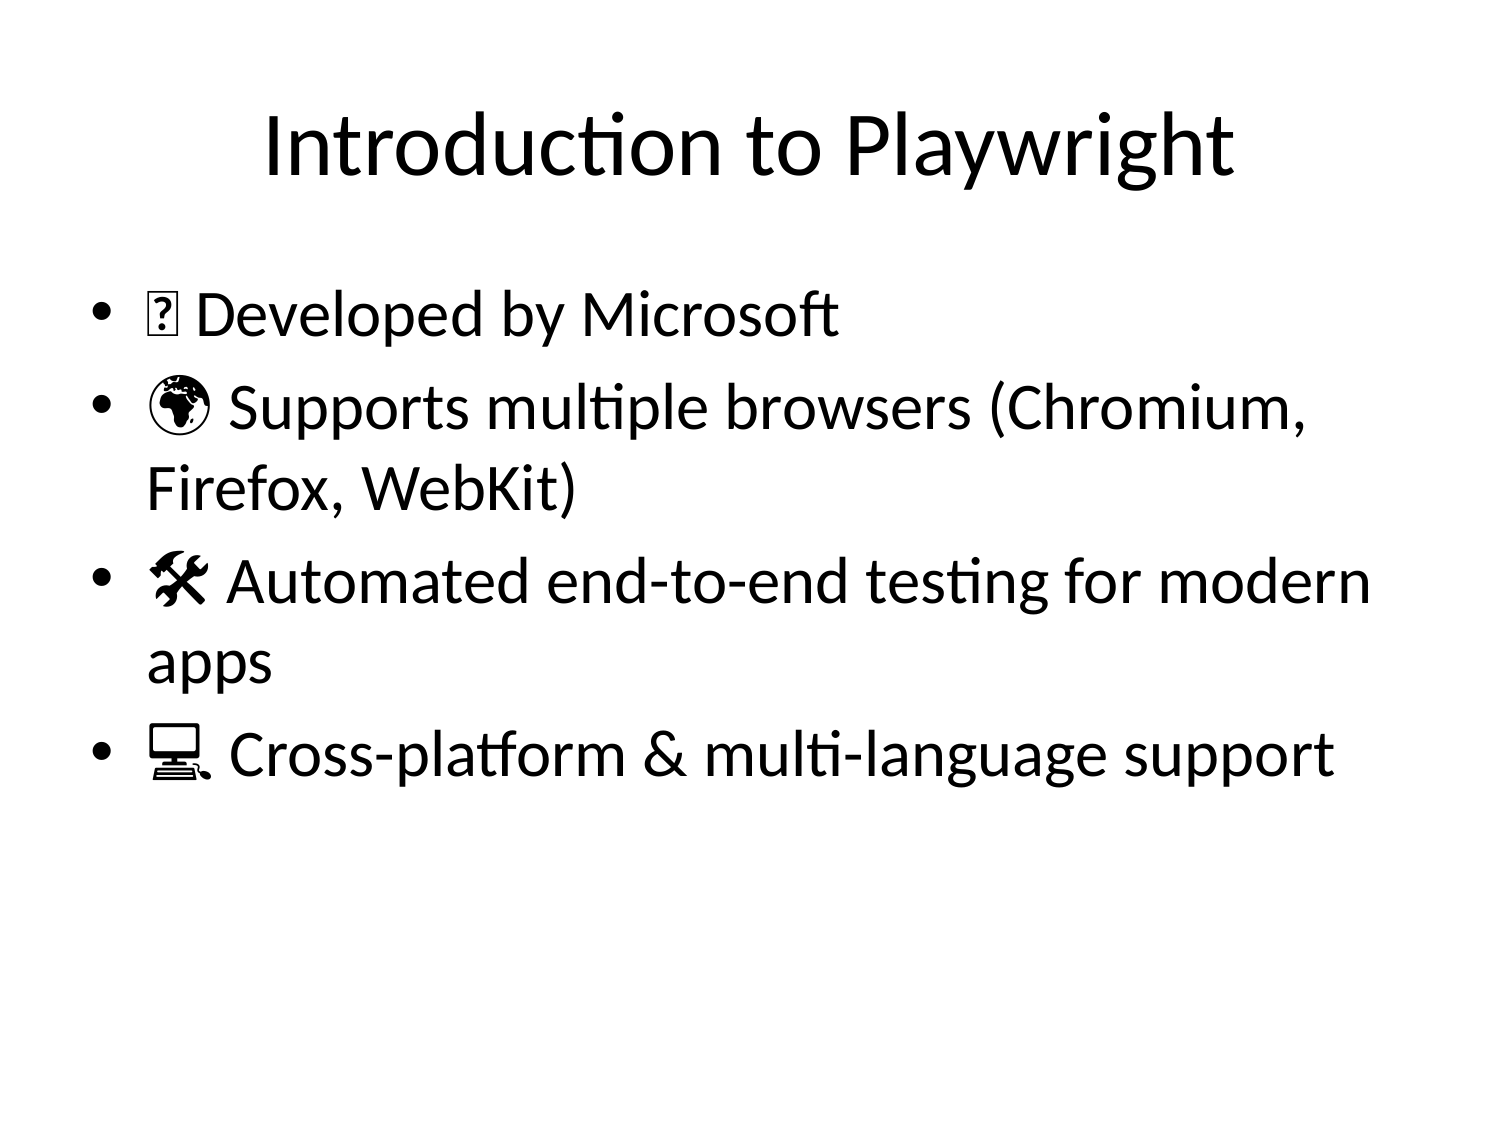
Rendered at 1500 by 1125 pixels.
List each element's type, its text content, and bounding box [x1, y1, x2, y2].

list 🚀 Developed by Microsoft 🌍 Supports multiple browsers (Chromium, Firefox, WebKit) 🛠 Automated end-to-end testing for modern apps 💻 Cross-platform & multi-language support [75, 262, 1425, 1005]
title Introduction to Playwright [75, 45, 1425, 233]
